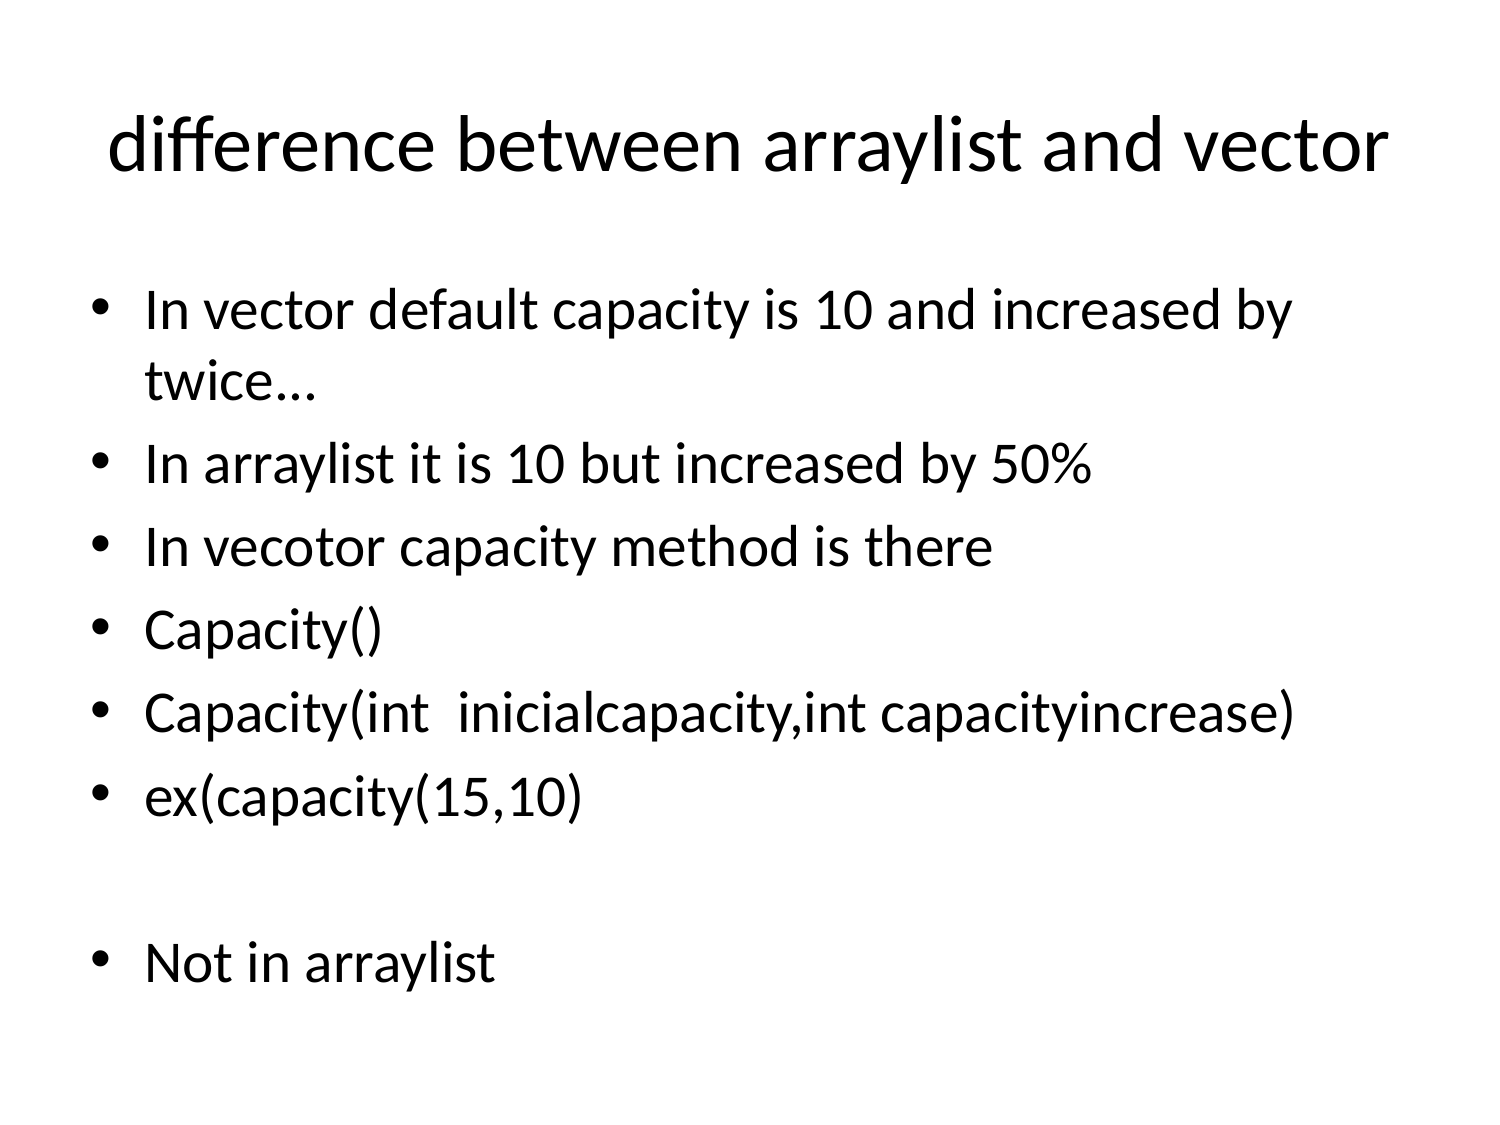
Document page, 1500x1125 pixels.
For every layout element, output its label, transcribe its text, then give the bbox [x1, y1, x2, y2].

list In vector default capacity is 10 and increased by twice... In arraylist it is 10 but increased by 50% In vecotor capacity method is there Capacity() Capacity(int inicialcapacity,int capacityincrease) ex(capacity(15,10) Not in arraylist [75, 262, 1425, 1005]
title difference between arraylist and vector [75, 45, 1425, 233]
